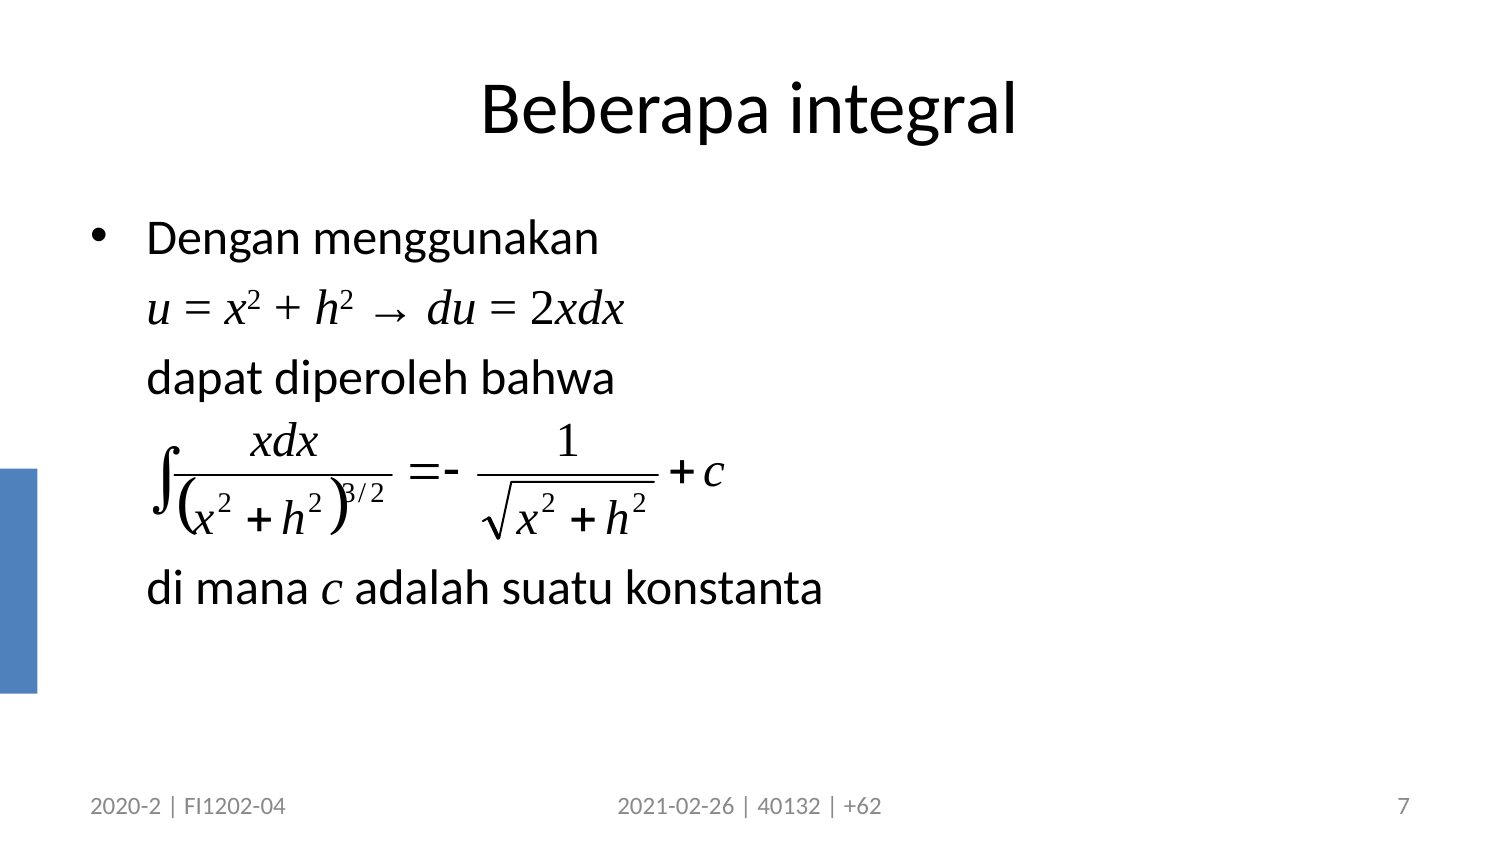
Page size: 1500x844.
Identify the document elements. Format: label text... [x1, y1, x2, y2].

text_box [137, 409, 735, 557]
slide_number 7 [1074, 782, 1425, 827]
footer 2021-02-26 | 40132 | +62 [512, 782, 988, 827]
list Dengan menggunakan u = x2 + h2 → du = 2xdx dapat diperoleh bahwa di mana c adalah suatu konstanta [74, 196, 1426, 754]
title Beberapa integral [74, 33, 1426, 175]
slide_number 2020-2 | FI1202-04 [75, 782, 463, 827]
